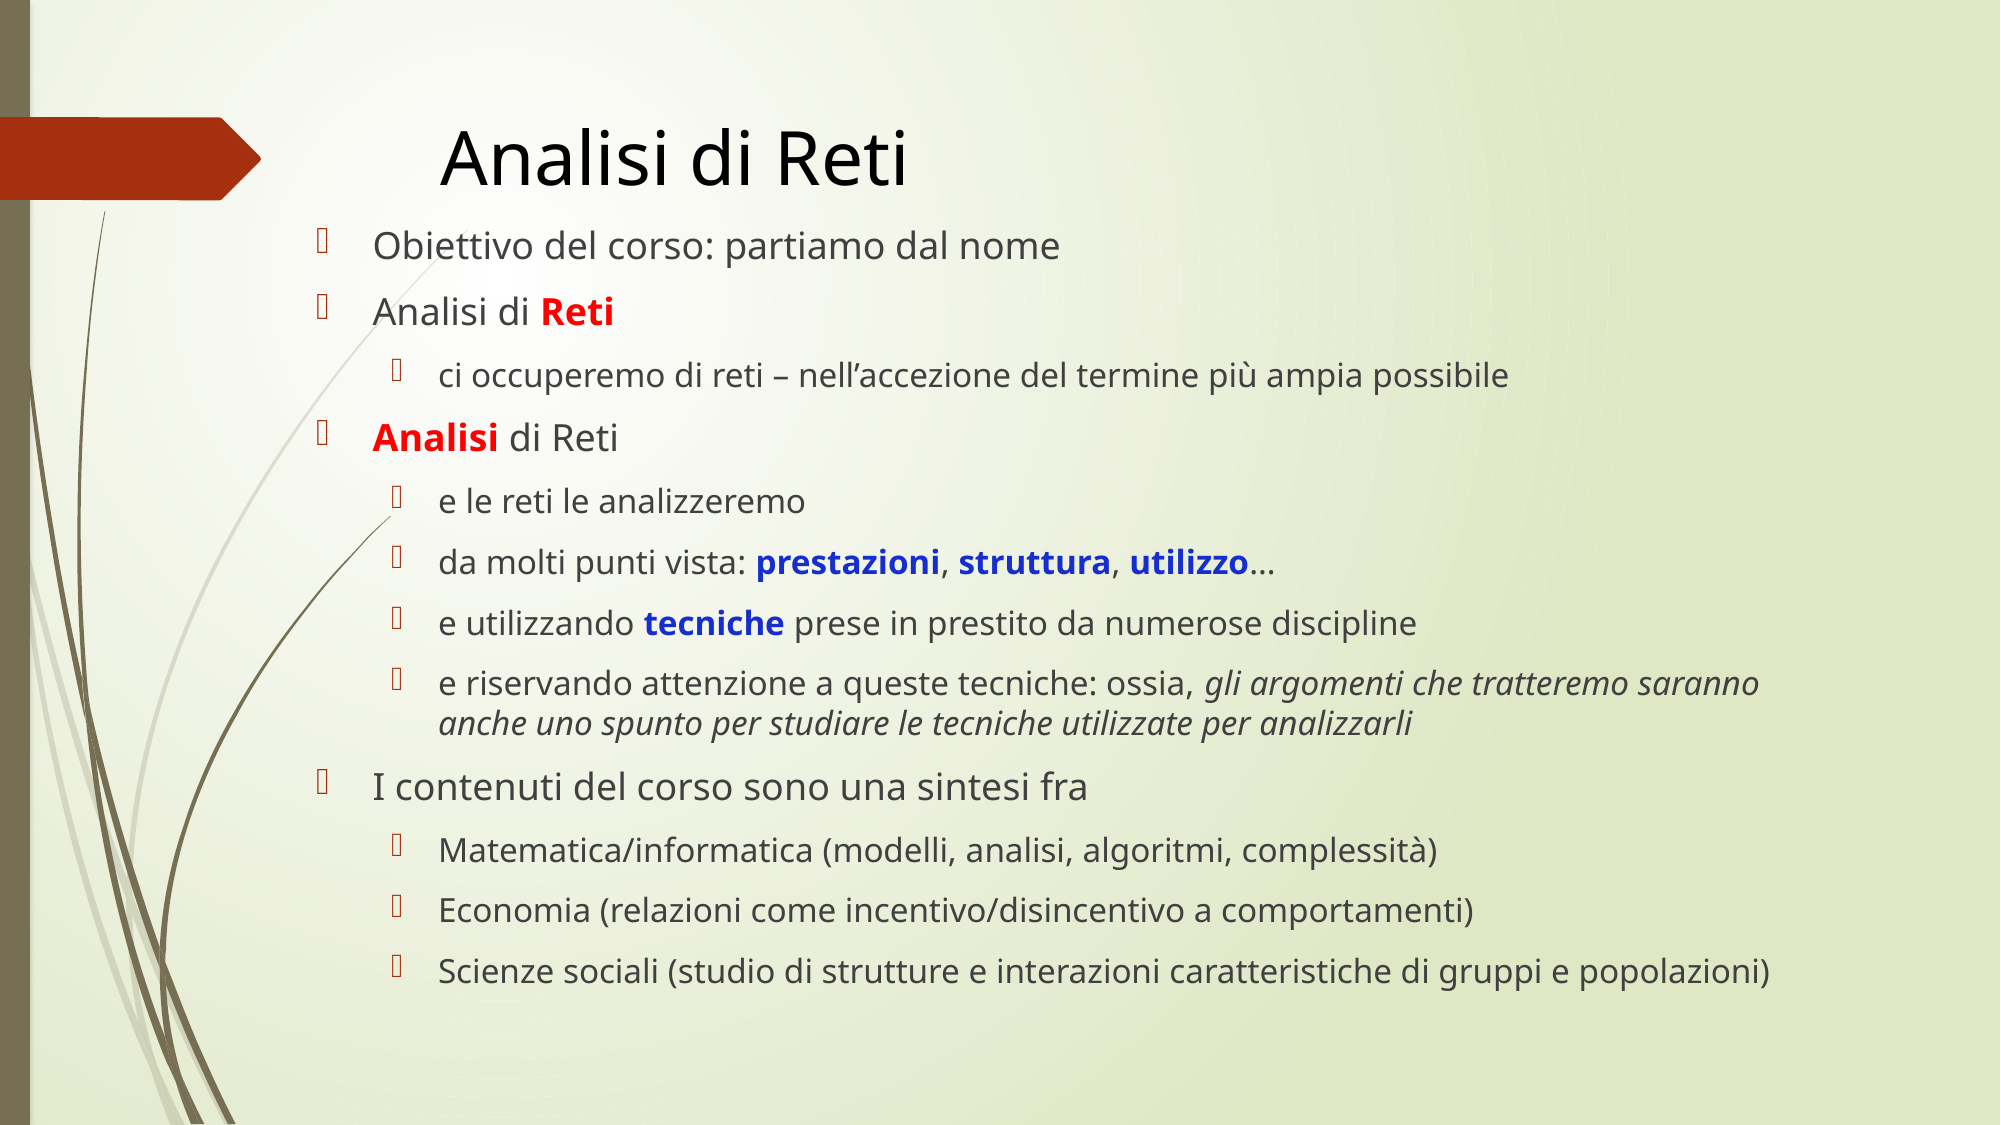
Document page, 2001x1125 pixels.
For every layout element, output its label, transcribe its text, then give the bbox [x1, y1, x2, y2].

list Obiettivo del corso: partiamo dal nome Analisi di Reti ci occuperemo di reti – nell’accezione del termine più ampia possibile Analisi di Reti e le reti le analizzeremo da molti punti vista: prestazioni, struttura, utilizzo… e utilizzando tecniche prese in prestito da numerose discipline e riservando attenzione a queste tecniche: ossia, gli argomenti che tratteremo saranno anche uno spunto per studiare le tecniche utilizzate per analizzarli I contenuti del corso sono una sintesi fra Matematica/informatica (modelli, analisi, algoritmi, complessità) Economia (relazioni come incentivo/disincentivo a comportamenti) Scienze sociali (studio di strutture e interazioni caratteristiche di gruppi e popolazioni) [301, 214, 1857, 1098]
title Analisi di Reti [425, 102, 1888, 215]
